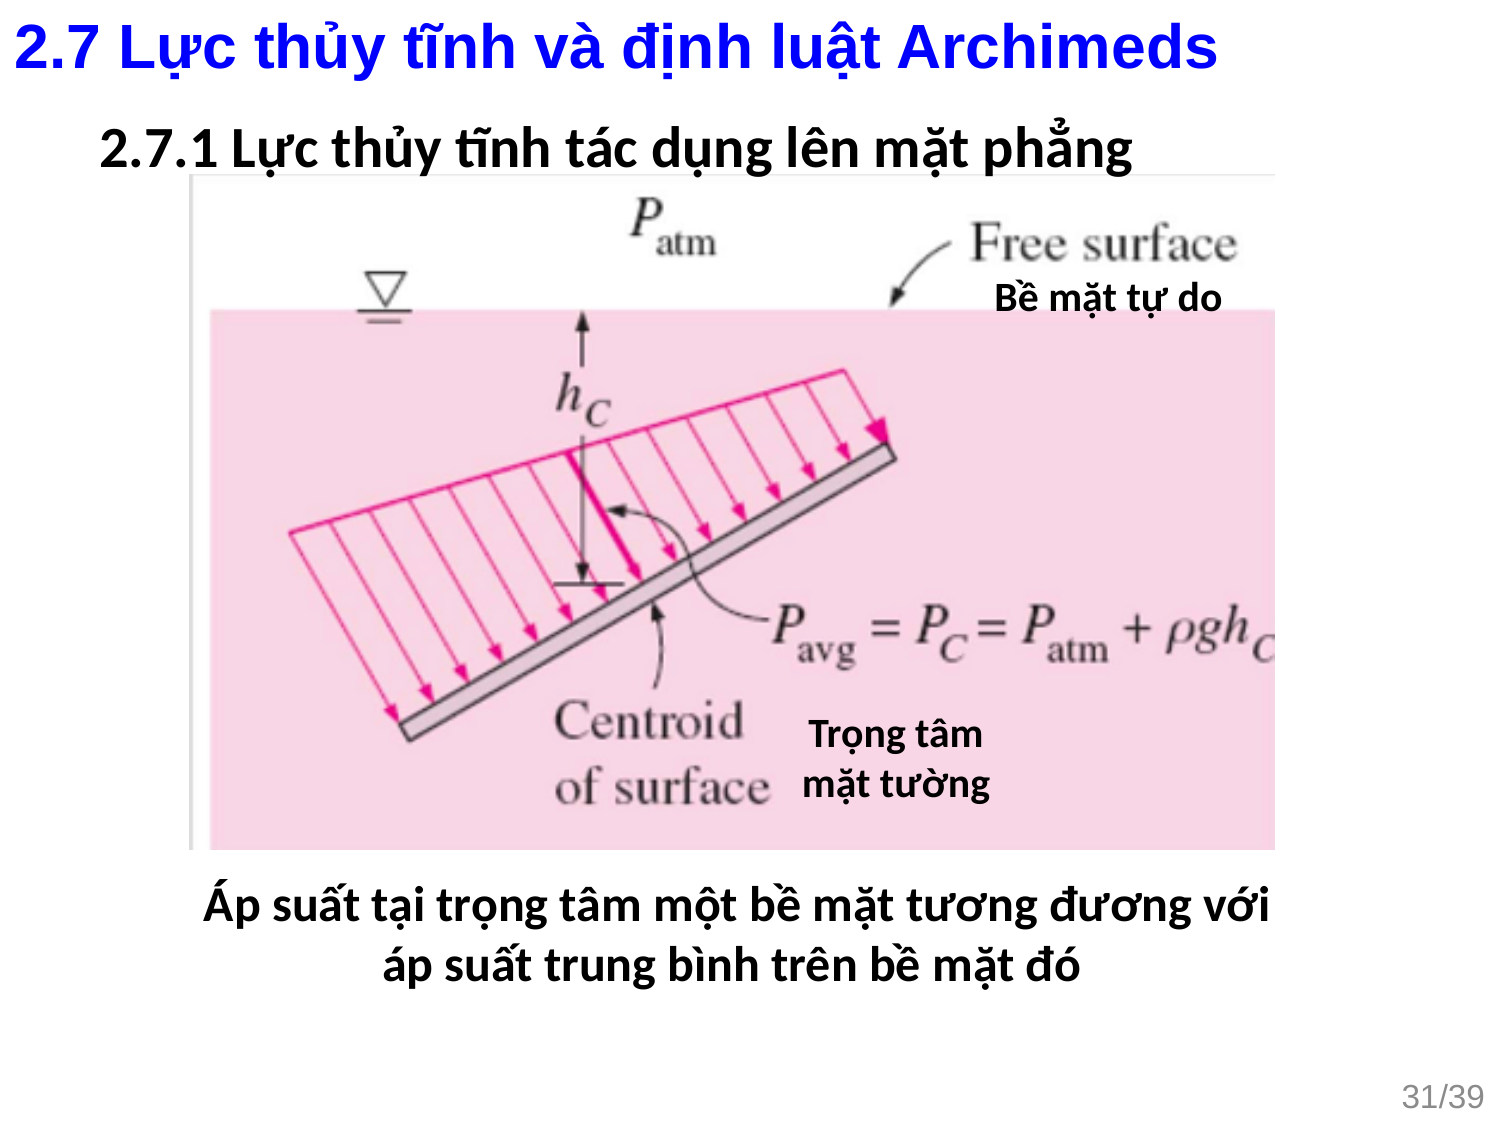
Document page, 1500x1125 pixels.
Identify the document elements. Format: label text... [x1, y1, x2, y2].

text_box Áp suất tại trọng tâm một bề mặt tương đương với áp suất trung bình trên bề mặt đó [173, 860, 1302, 1002]
slide_number 31/39 [1149, 1065, 1500, 1125]
text_box 2.7 Lực thủy tĩnh và định luật Archimeds [0, 0, 1500, 102]
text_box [189, 174, 1276, 851]
text_box 2.7.1 Lực thủy tĩnh tác dụng lên mặt phẳng [84, 102, 1149, 187]
